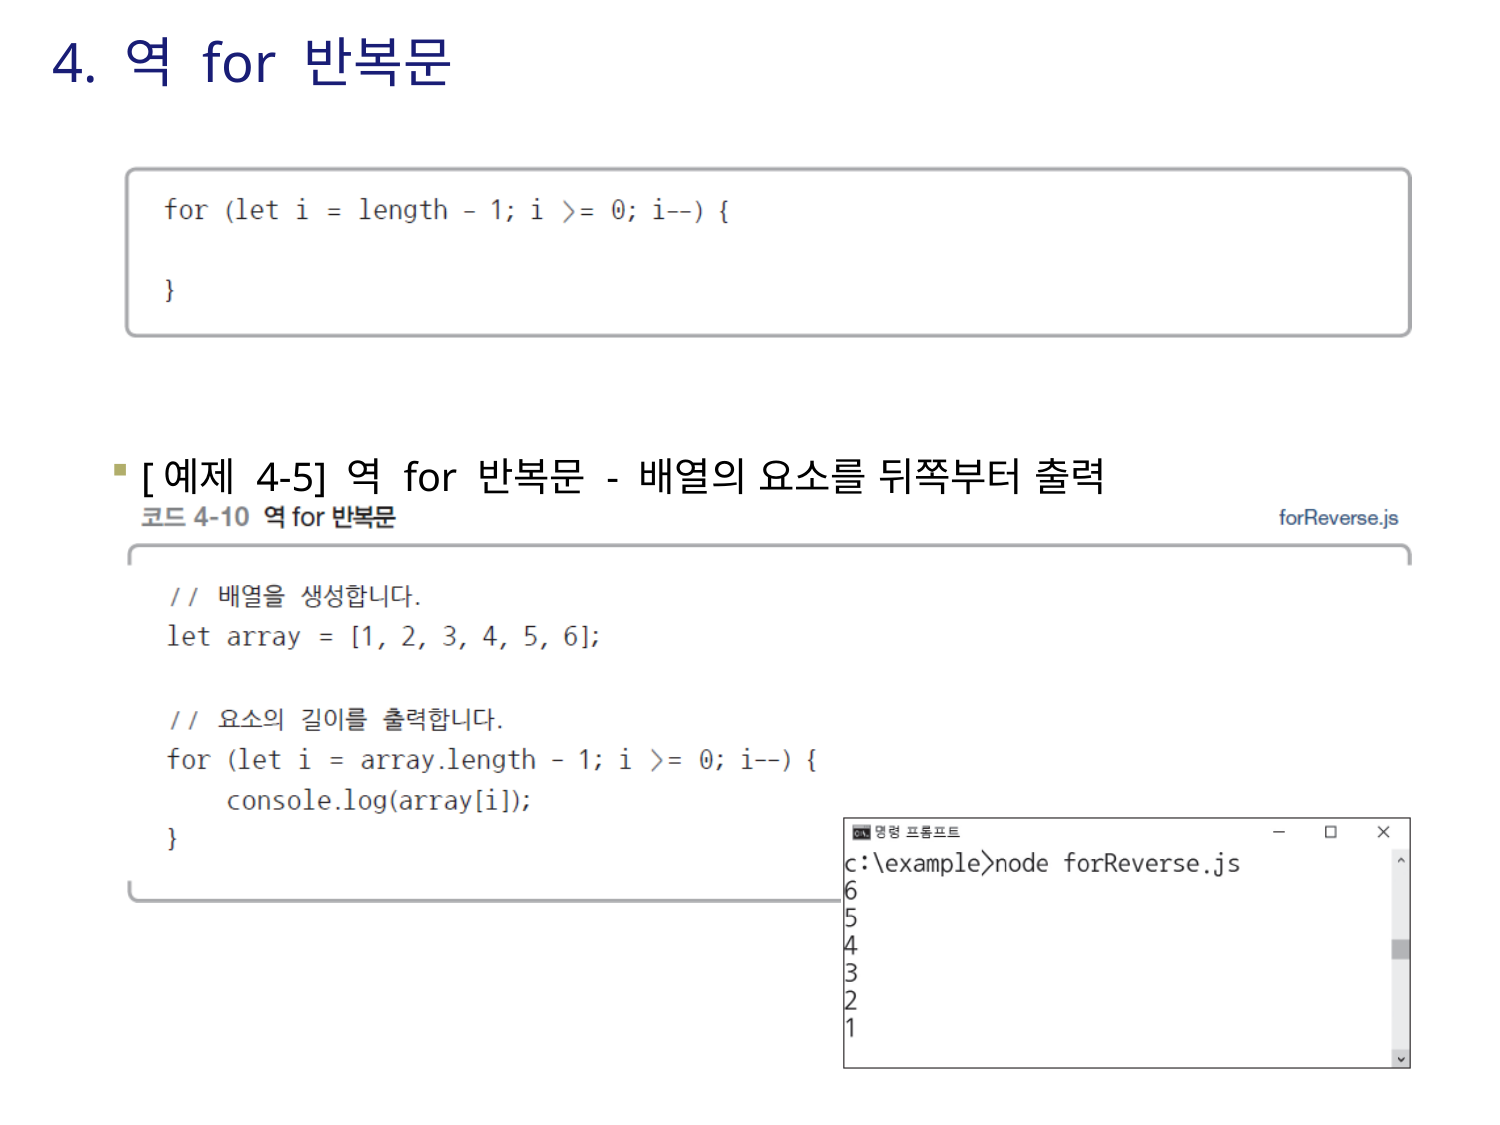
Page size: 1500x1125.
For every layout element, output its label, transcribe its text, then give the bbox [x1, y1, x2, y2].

picture [127, 499, 1412, 1072]
title 4. 역 for 반복문 [37, 13, 1278, 109]
list [예제 4-5] 역 for 반복문 - 배열의 요소를 뒤쪽부터 출력 [37, 152, 1463, 1091]
picture [123, 163, 1412, 339]
